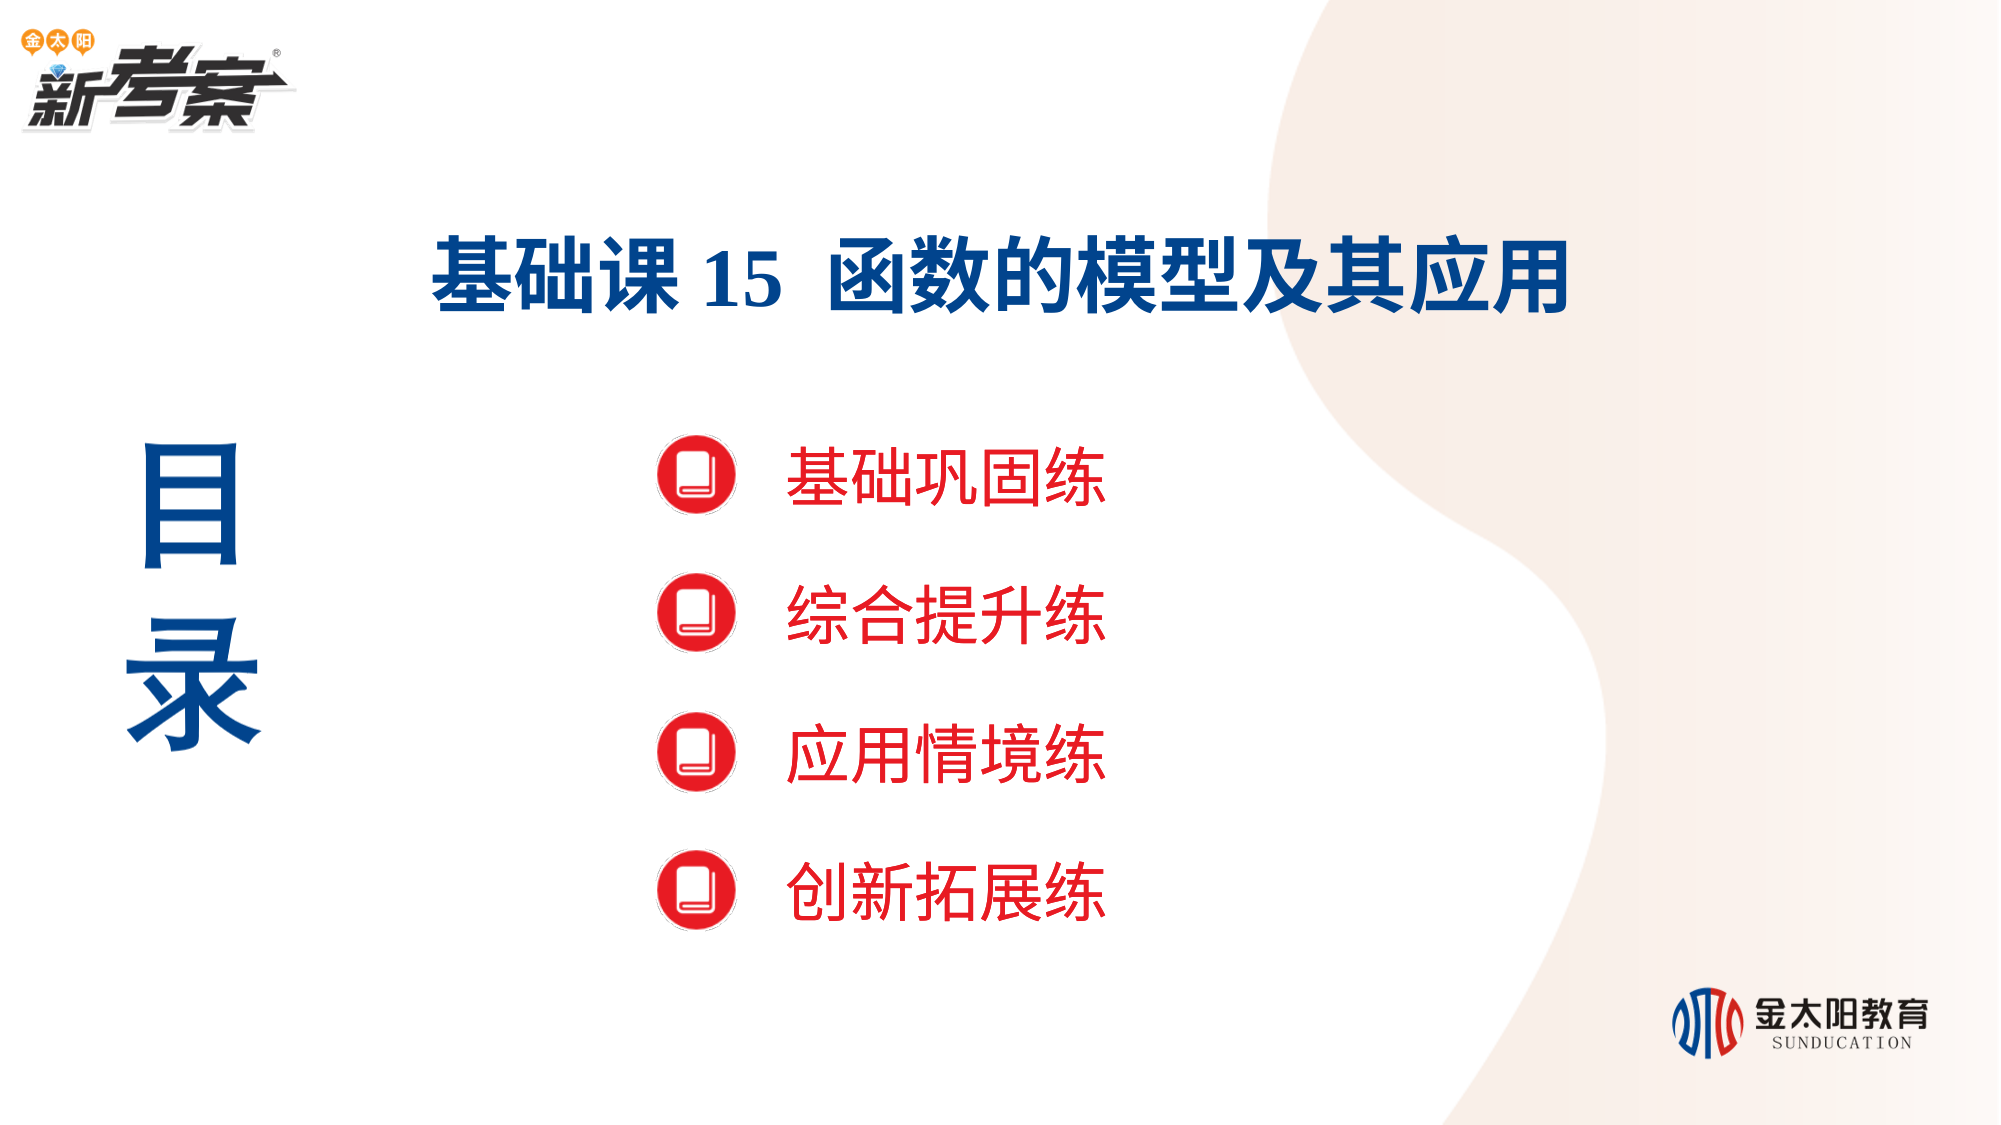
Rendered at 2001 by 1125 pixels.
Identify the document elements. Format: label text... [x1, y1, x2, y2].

text_box 创新拓展练 [761, 844, 1182, 936]
text_box 综合提升练 [761, 566, 1182, 659]
text_box 应用情境练 [761, 706, 1182, 798]
picture [0, 0, 2000, 1125]
text_box 基础课15 函数的模型及其应用 [101, 176, 1904, 366]
text_box 基础巩固练 [761, 428, 1182, 521]
